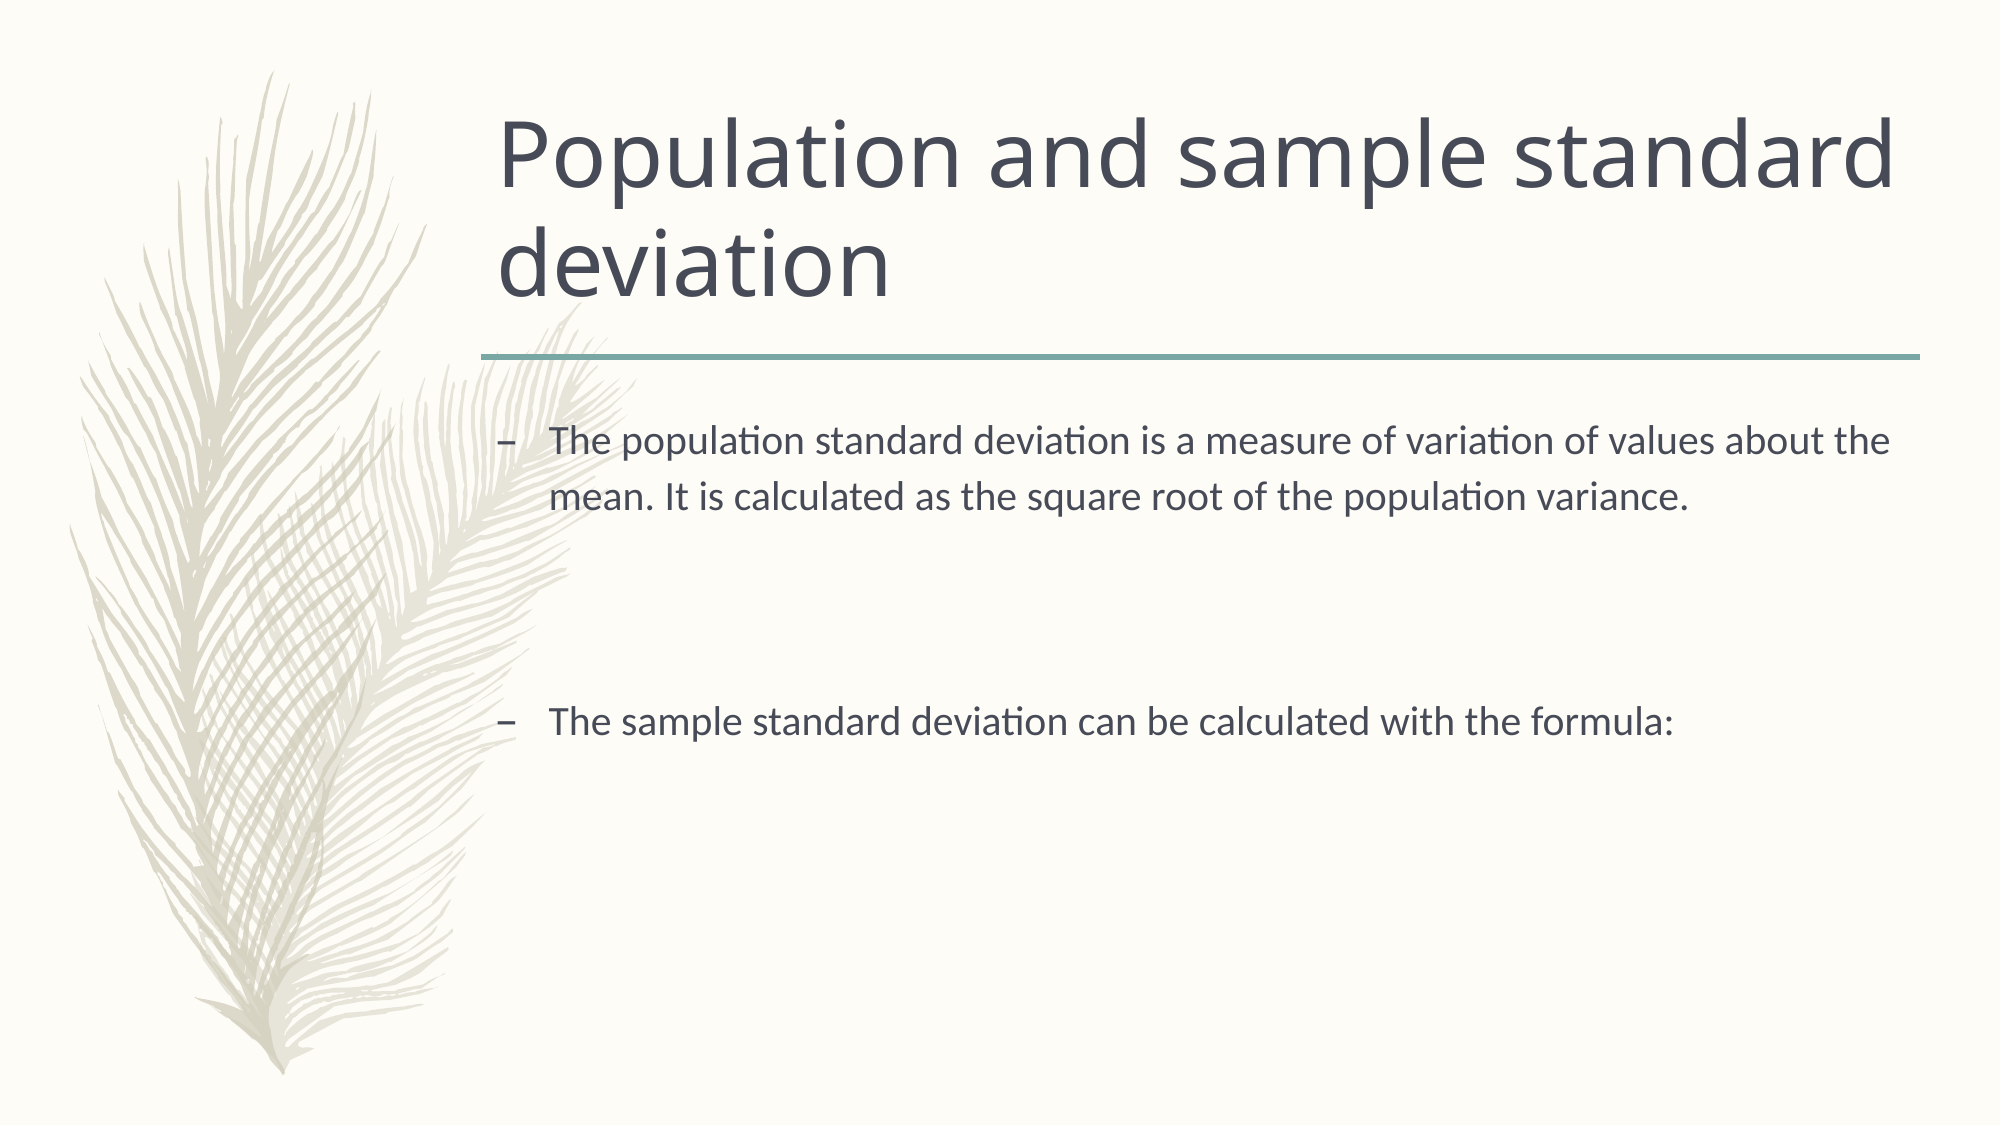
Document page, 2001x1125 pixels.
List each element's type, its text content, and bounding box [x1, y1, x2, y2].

title Population and sample standard deviation [481, 93, 1920, 350]
